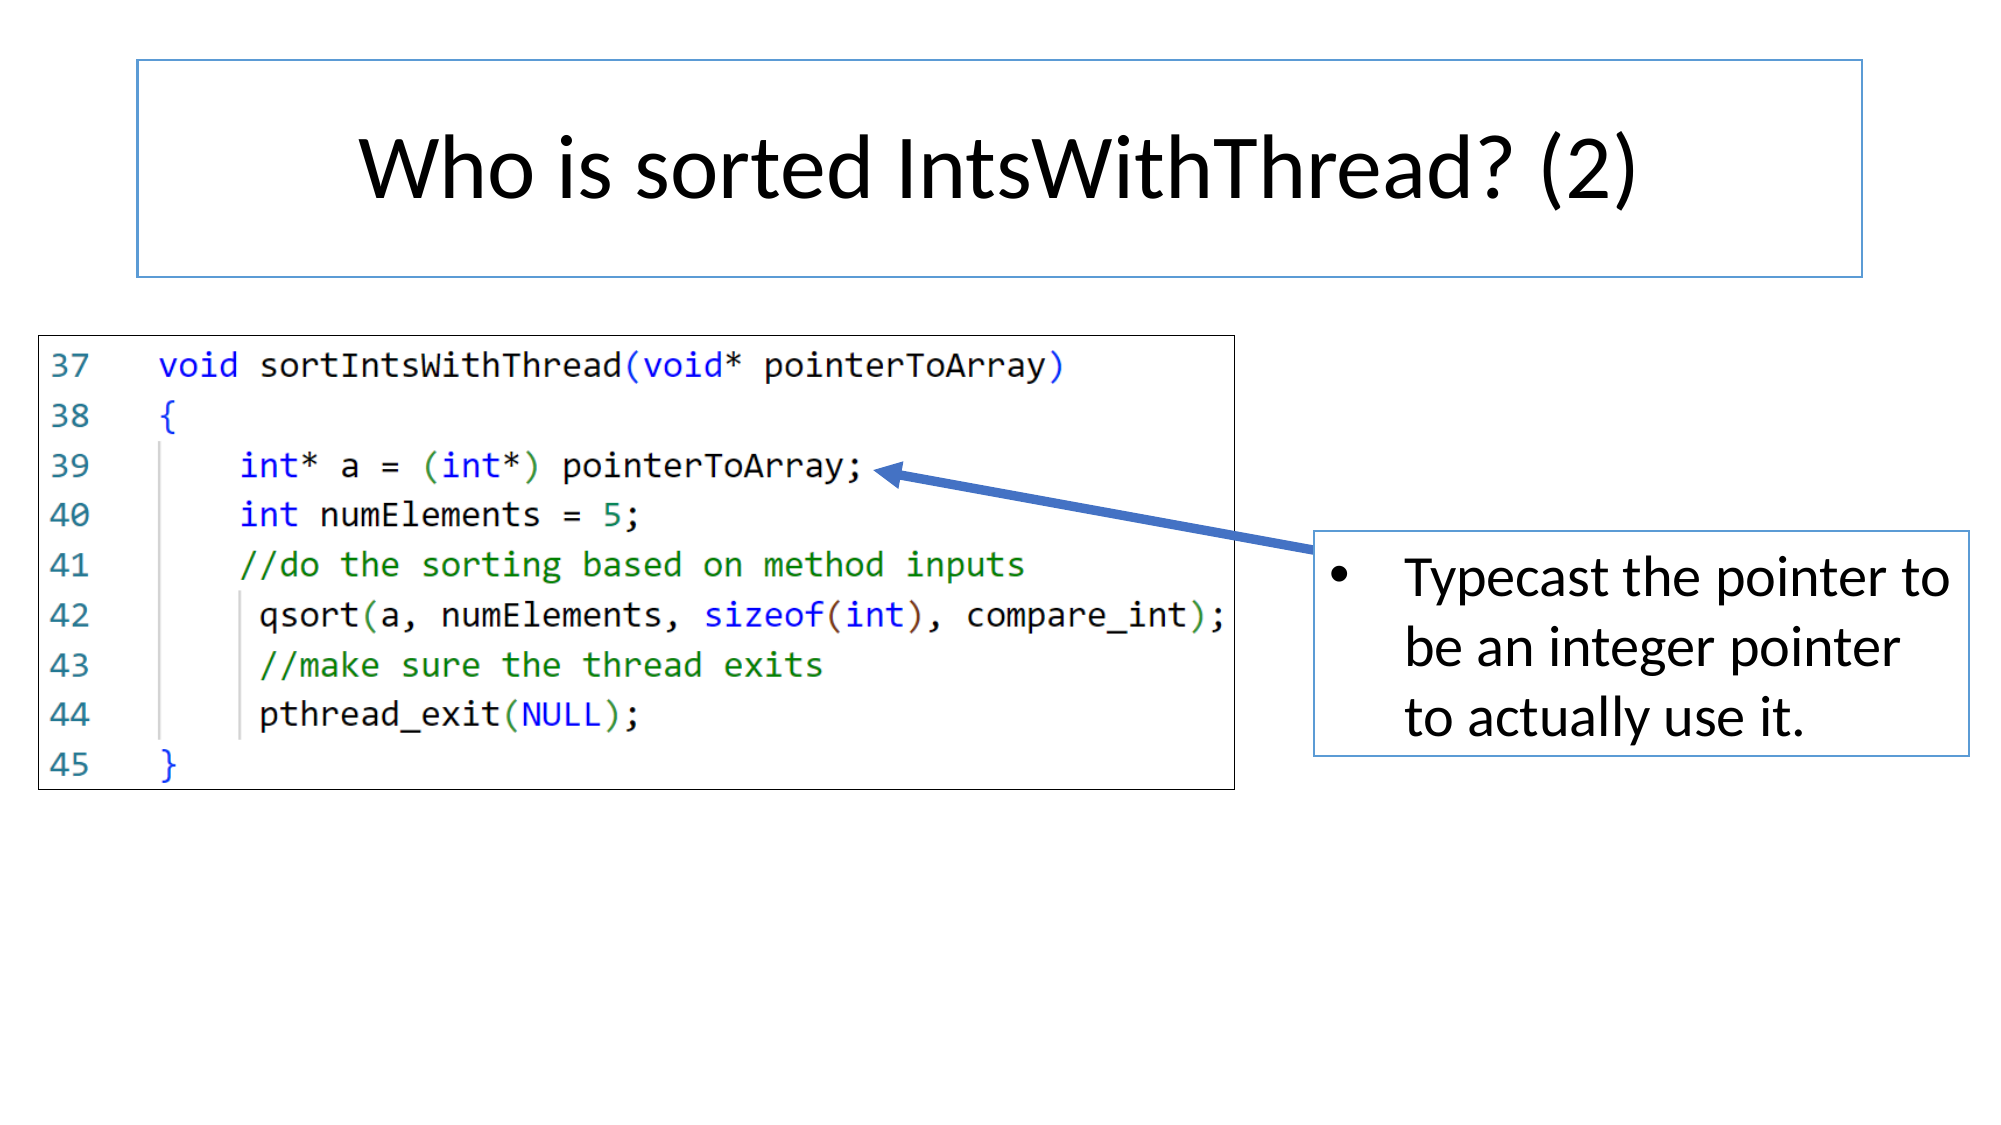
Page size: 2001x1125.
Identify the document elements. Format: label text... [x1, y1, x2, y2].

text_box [873, 470, 1604, 603]
text_box Typecast the pointer to be an integer pointer to actually use it. [1313, 530, 1970, 757]
title Who is sorted IntsWithThread? (2) [136, 59, 1863, 278]
picture [38, 335, 1235, 790]
